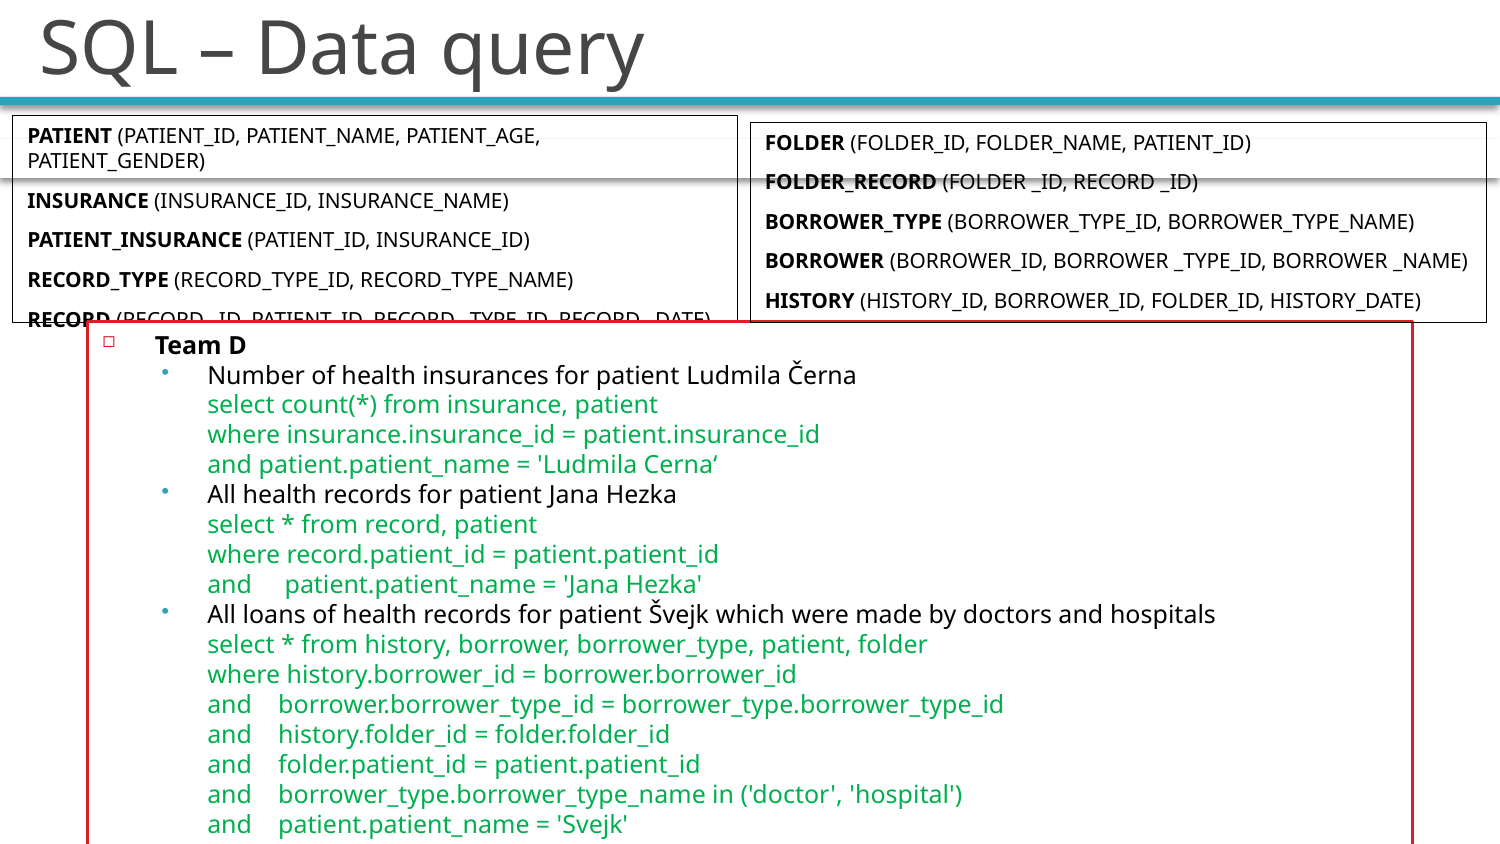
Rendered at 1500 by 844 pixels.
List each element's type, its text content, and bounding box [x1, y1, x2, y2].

title SQL – Data query [24, 19, 1463, 97]
text_box FOLDER (FOLDER_ID, FOLDER_NAME, PATIENT_ID) FOLDER_RECORD (FOLDER _ID, RECORD _ID) BORROWER_TYPE (BORROWER_TYPE_ID, BORROWER_TYPE_NAME) BORROWER (BORROWER_ID, BORROWER _TYPE_ID, BORROWER _NAME) HISTORY (HISTORY_ID, BORROWER_ID, FOLDER_ID, HISTORY_DATE) [750, 121, 1487, 322]
text_box Team D Number of health insurances for patient Ludmila Černa select count(*) from insurance, patient where insurance.insurance_id = patient.insurance_id and patient.patient_name = 'Ludmila Cerna‘ All health records for patient Jana Hezka select * from record, patient where record.patient_id = patient.patient_id and patient.patient_name = 'Jana Hezka' All loans of health records for patient Švejk which were made by doctors and hospitals select * from history, borrower, borrower_type, patient, folder where history.borrower_id = borrower.borrower_id and borrower.borrower_type_id = borrower_type.borrower_type_id and history.folder_id = folder.folder_id and folder.patient_id = patient.patient_id and borrower_type.borrower_type_name in ('doctor', 'hospital') and patient.patient_name = 'Svejk' [86, 320, 1414, 844]
list PATIENT (PATIENT_ID, PATIENT_NAME, PATIENT_AGE, PATIENT_GENDER) INSURANCE (INSURANCE_ID, INSURANCE_NAME) PATIENT_INSURANCE (PATIENT_ID, INSURANCE_ID) RECORD_TYPE (RECORD_TYPE_ID, RECORD_TYPE_NAME) RECORD (RECORD _ID, PATIENT_ID, RECORD _TYPE_ID, RECORD _DATE) [12, 115, 738, 322]
